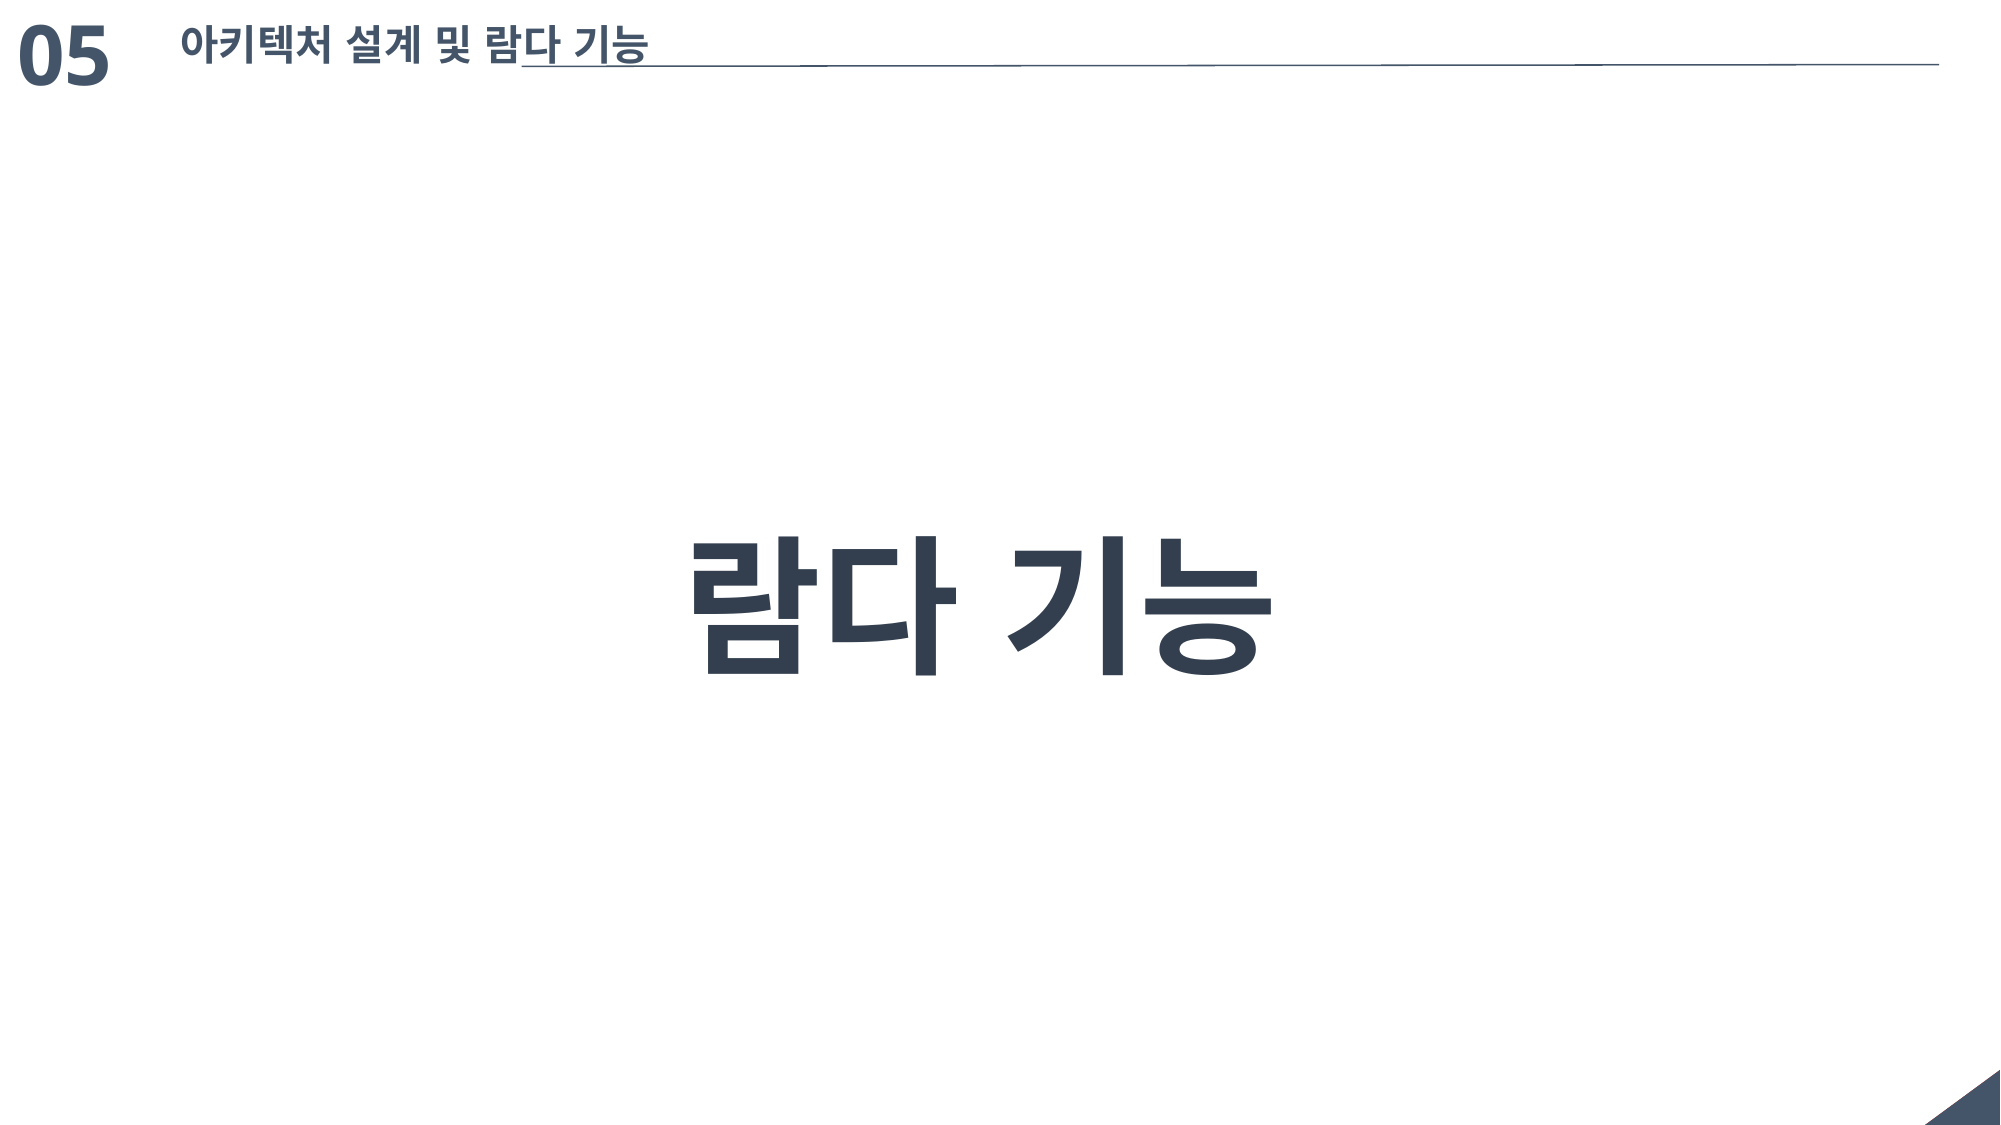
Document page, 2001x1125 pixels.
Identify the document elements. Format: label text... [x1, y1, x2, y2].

text_box 아키텍처 설계 및 람다 기능 [165, 10, 666, 76]
text_box 람다 기능 [669, 414, 1373, 700]
text_box 05 [2, 0, 194, 110]
